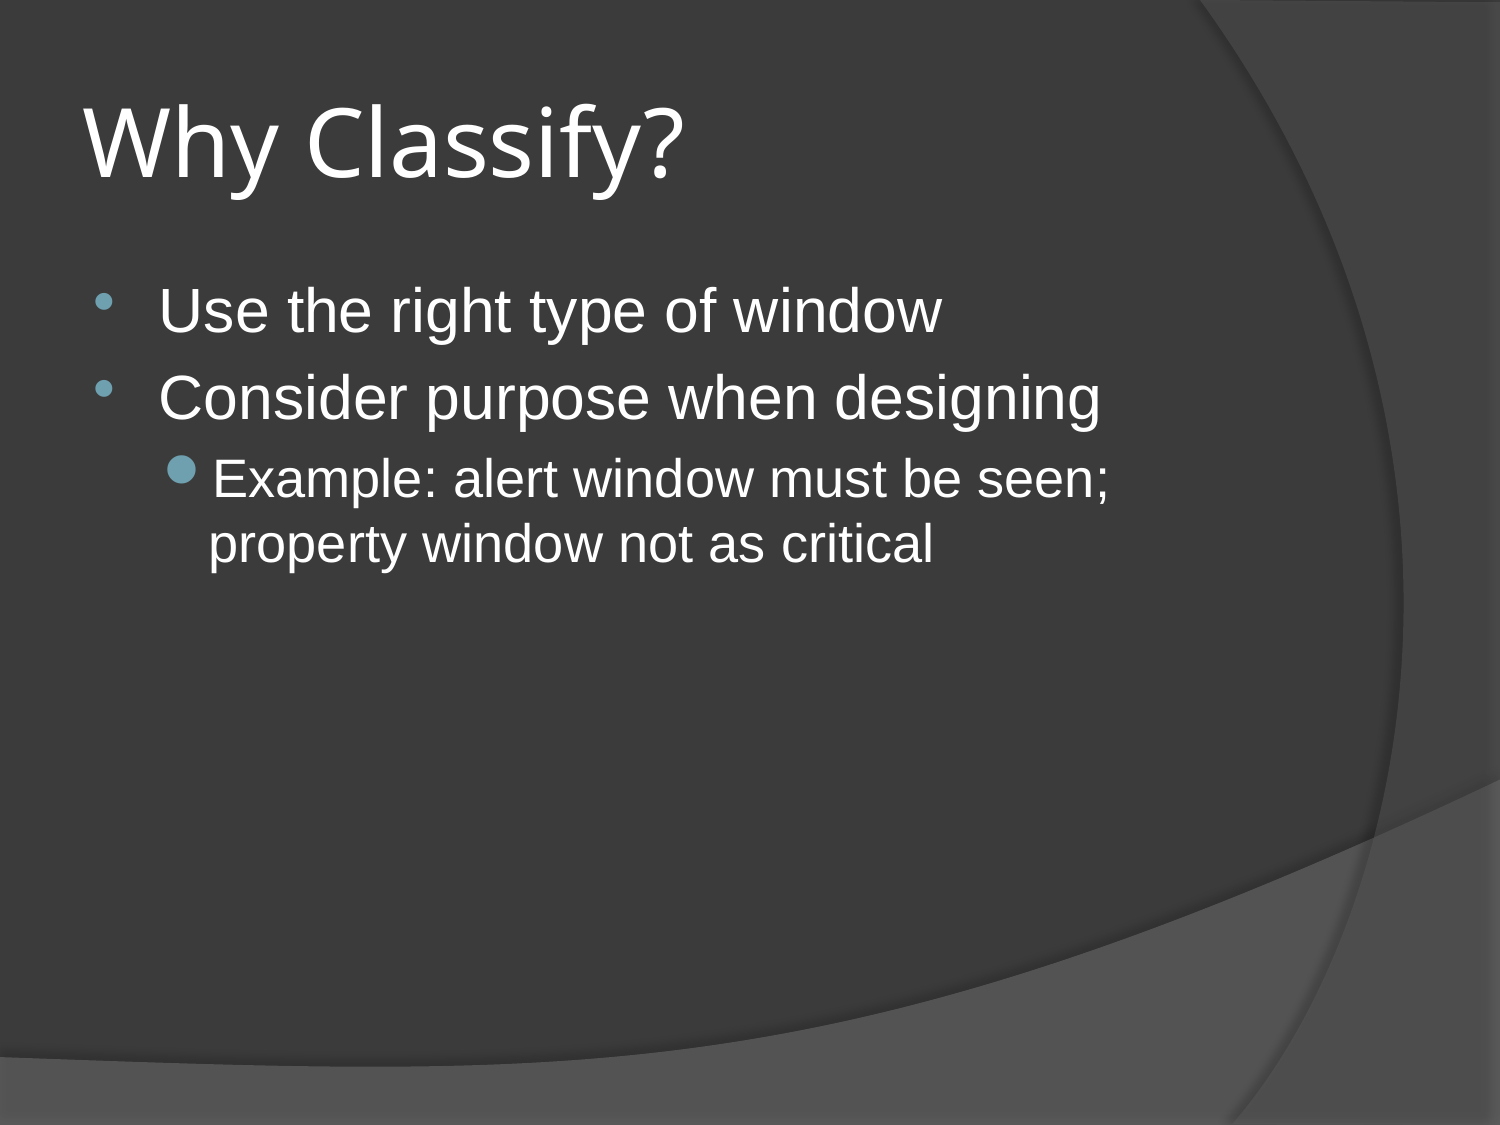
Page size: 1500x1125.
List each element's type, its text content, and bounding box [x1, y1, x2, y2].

list Use the right type of window Consider purpose when designing Example: alert window must be seen; property window not as critical [75, 262, 1300, 1005]
title Why Classify? [75, 45, 1300, 233]
